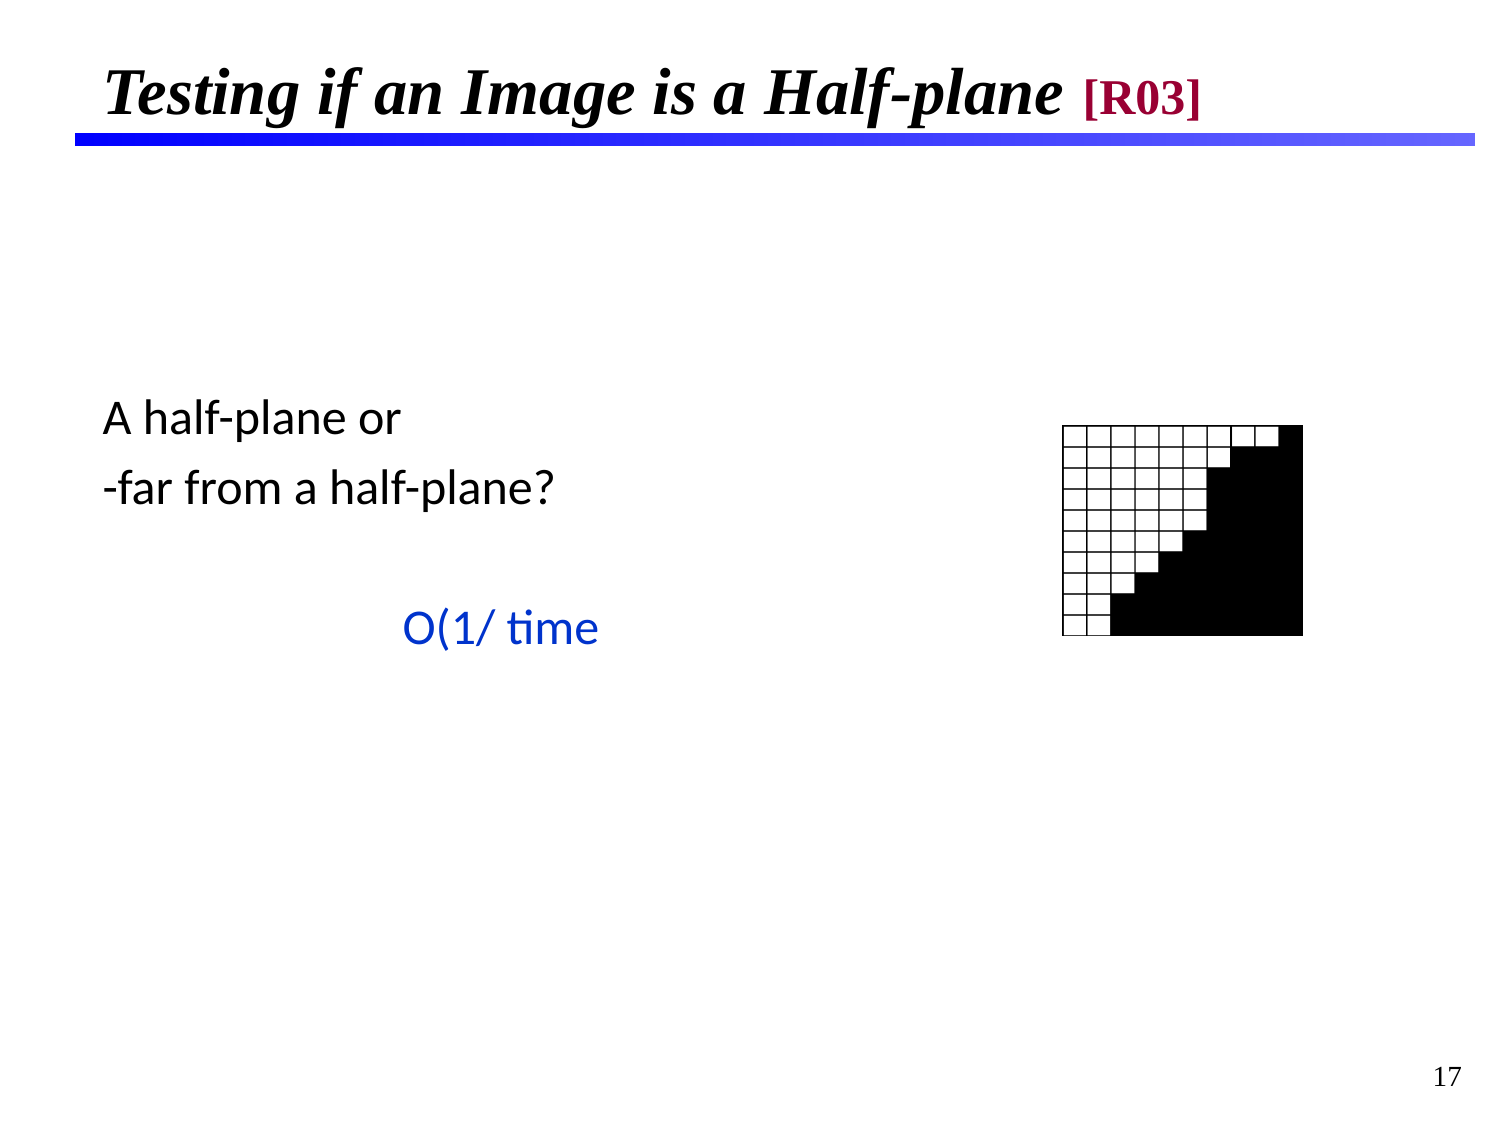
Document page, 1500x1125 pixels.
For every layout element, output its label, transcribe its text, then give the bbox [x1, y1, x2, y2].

text_box [1373, 133, 1377, 146]
picture [1062, 424, 1304, 637]
title Testing if an Image is a Half-plane [R03] [87, 12, 1363, 163]
slide_number 17 [1164, 1037, 1478, 1113]
